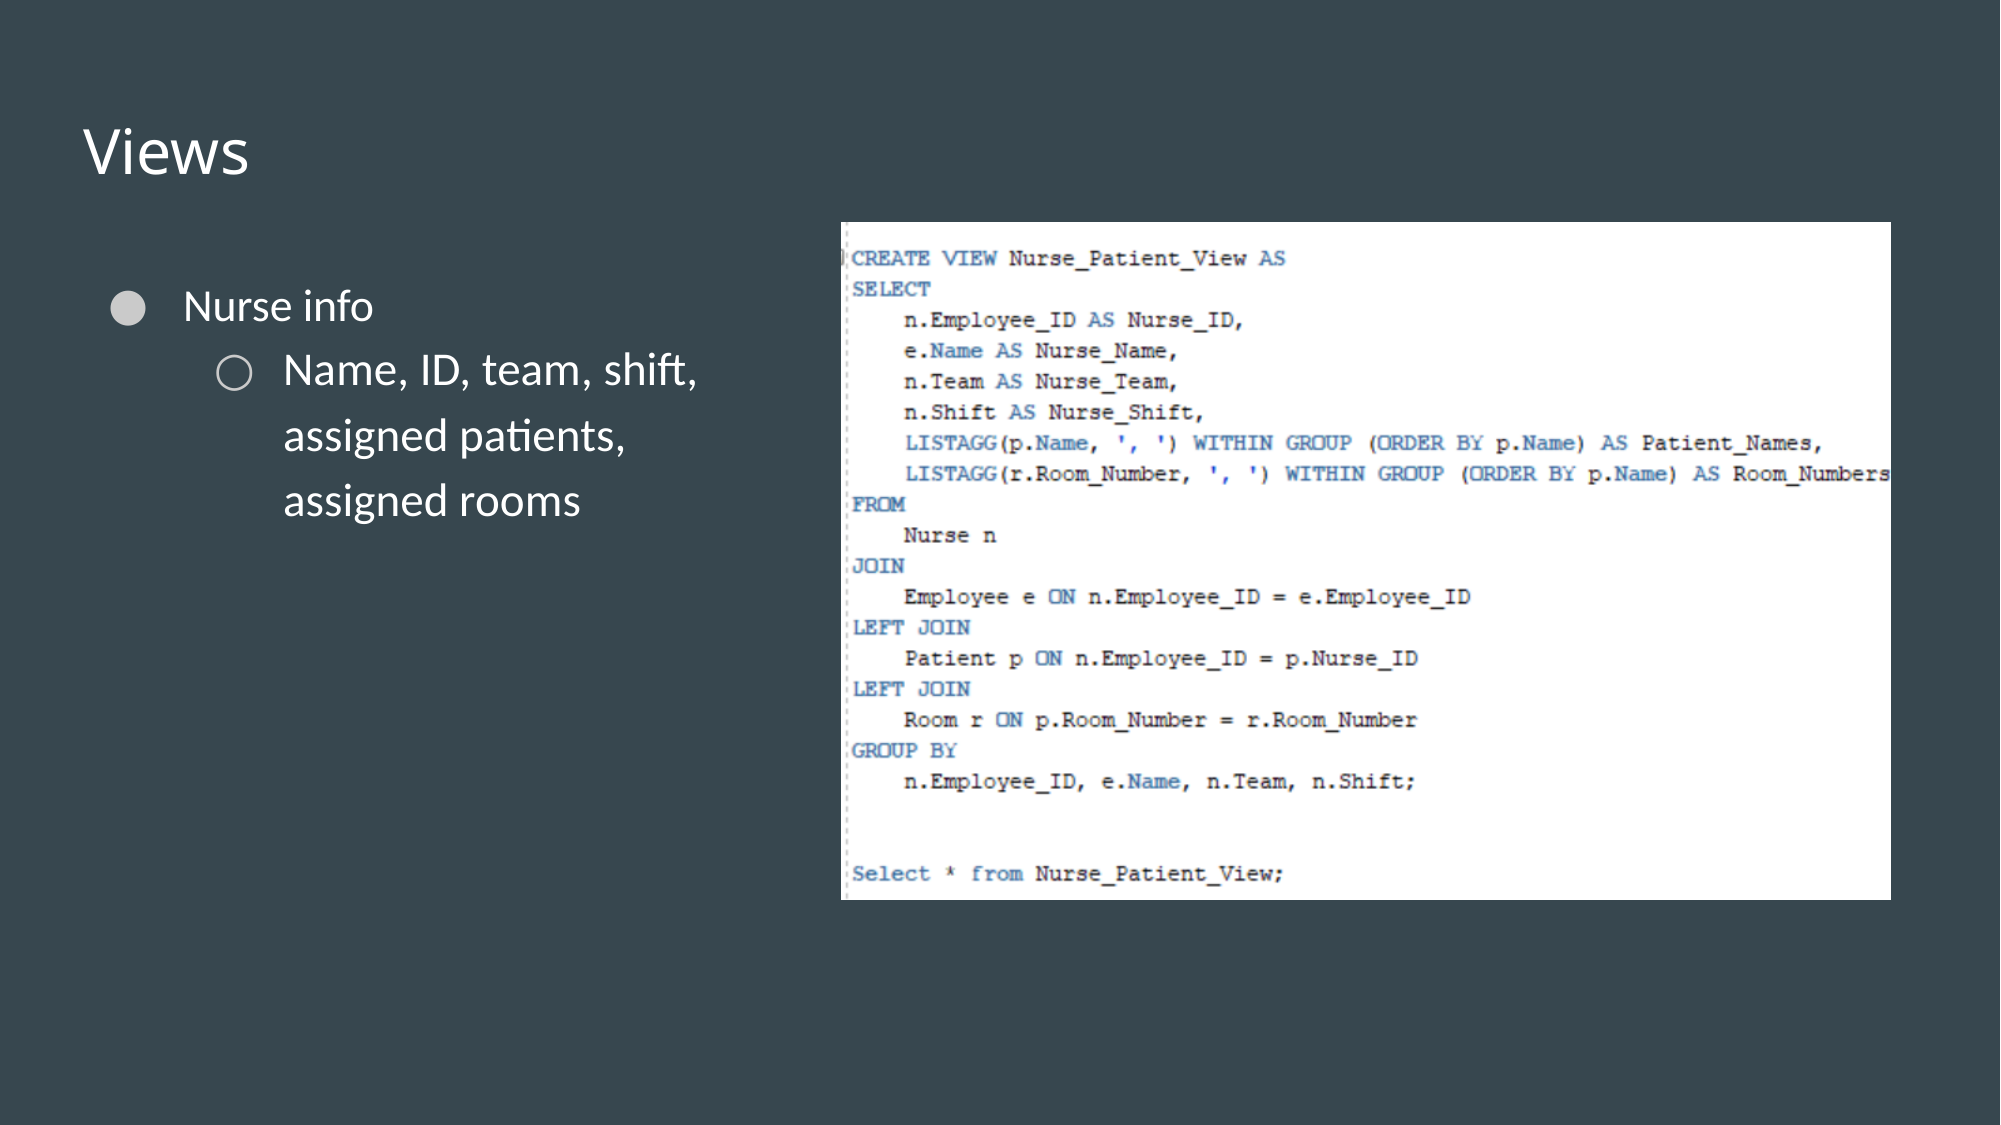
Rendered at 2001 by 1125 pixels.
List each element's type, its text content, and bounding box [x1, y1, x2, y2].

picture [841, 222, 1891, 900]
list Nurse info Name, ID, team, shift, assigned patients, assigned rooms [68, 252, 734, 1000]
title Views [68, 97, 1932, 223]
